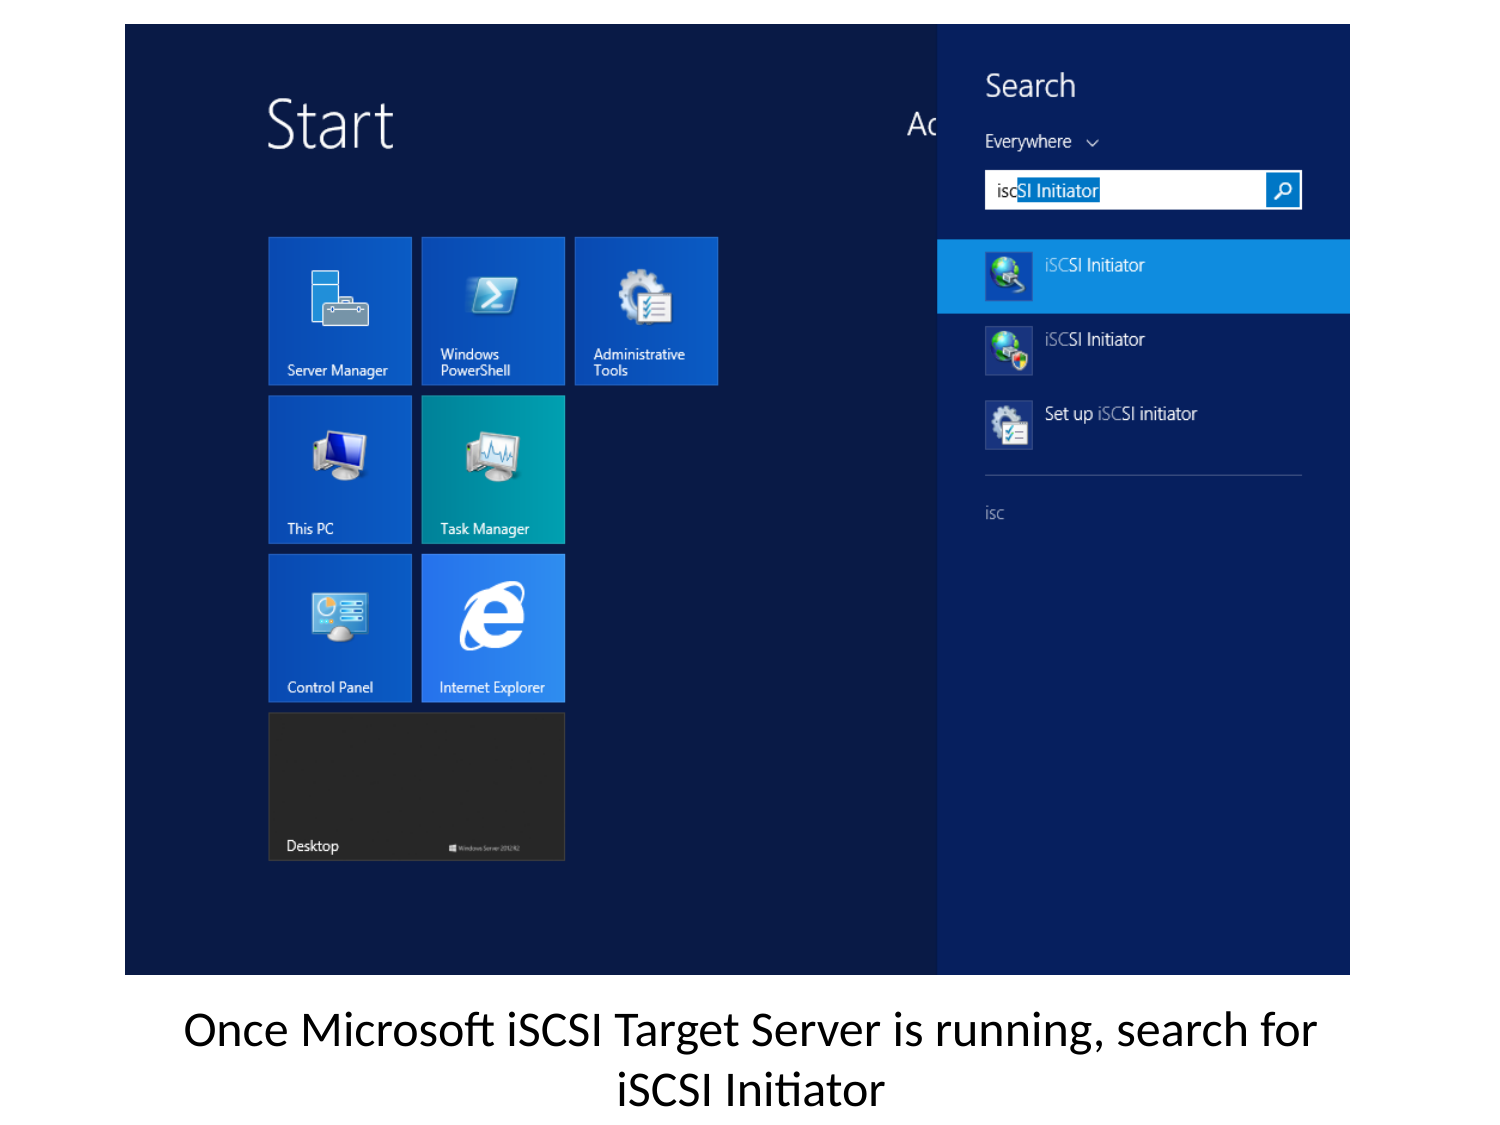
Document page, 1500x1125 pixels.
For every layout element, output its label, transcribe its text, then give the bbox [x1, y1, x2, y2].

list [124, 24, 1351, 976]
text_box Once Microsoft iSCSI Target Server is running, search for iSCSI Initiator [37, 988, 1465, 1124]
